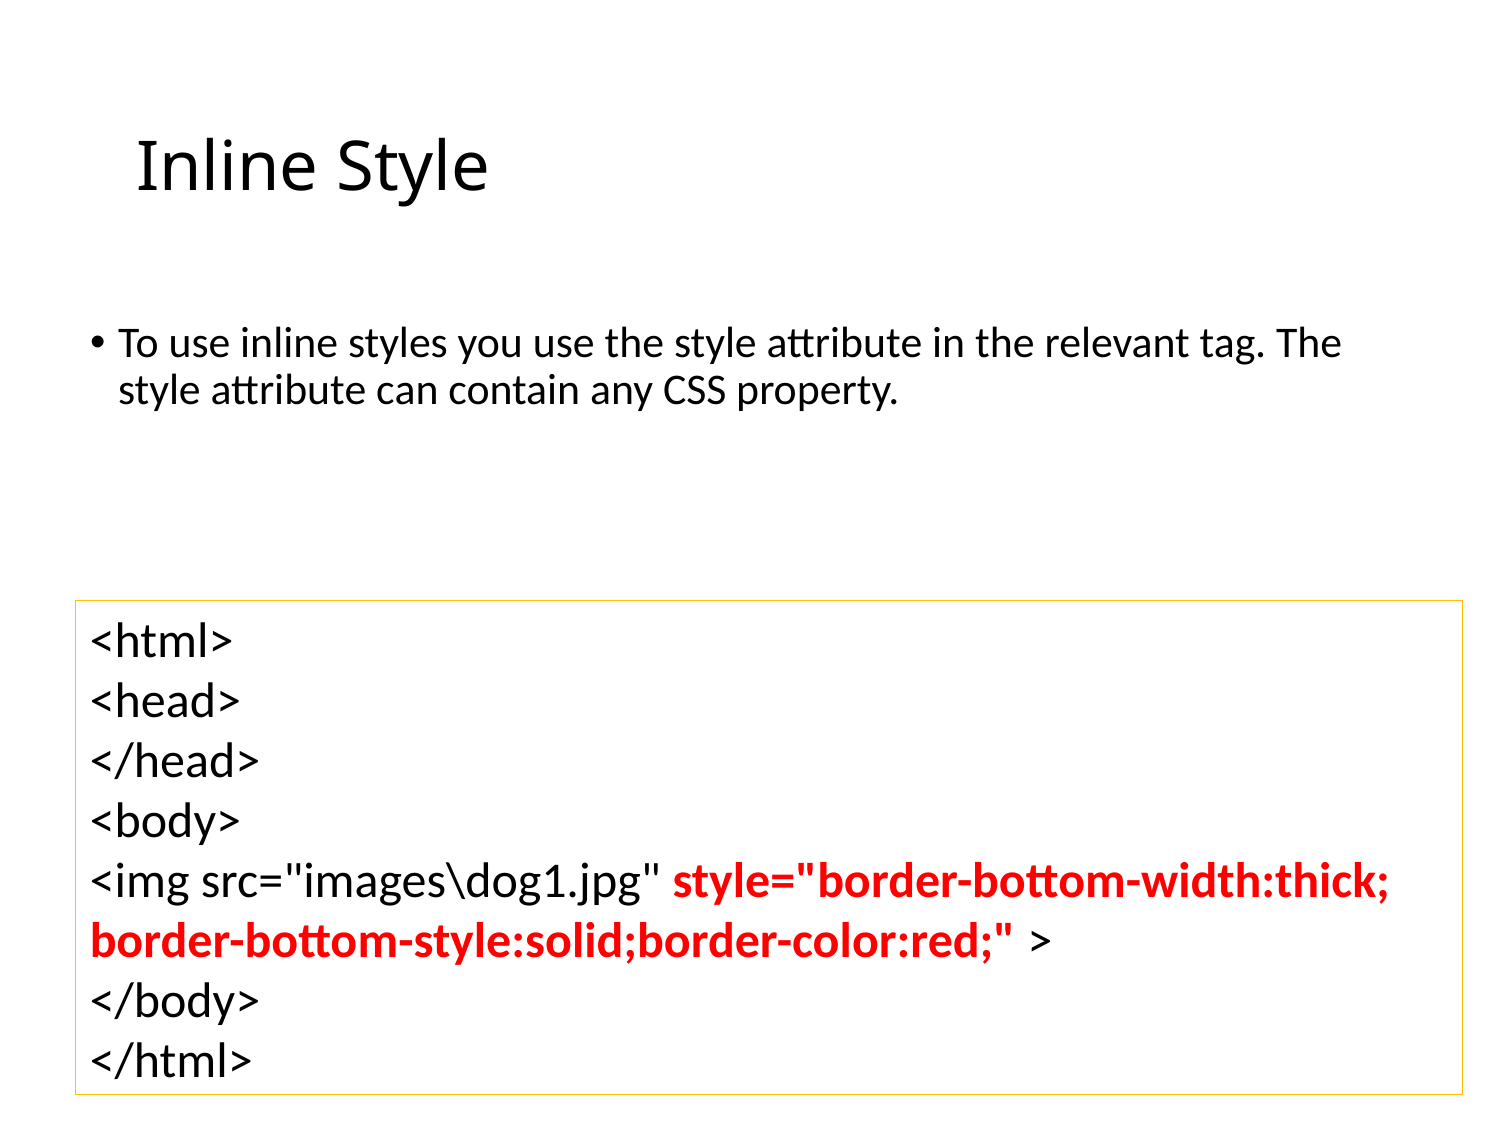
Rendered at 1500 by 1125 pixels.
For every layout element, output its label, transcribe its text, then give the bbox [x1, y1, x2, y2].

title Inline Style [103, 59, 1397, 278]
text_box <html> <head> </head> <body> <img src="images\dog1.jpg" style="border-bottom-width:thick; border-bottom-style:solid;border-color:red;" > </body> </html> [75, 600, 1463, 1095]
list To use inline styles you use the style attribute in the relevant tag. The style attribute can contain any CSS property. [75, 312, 1425, 600]
